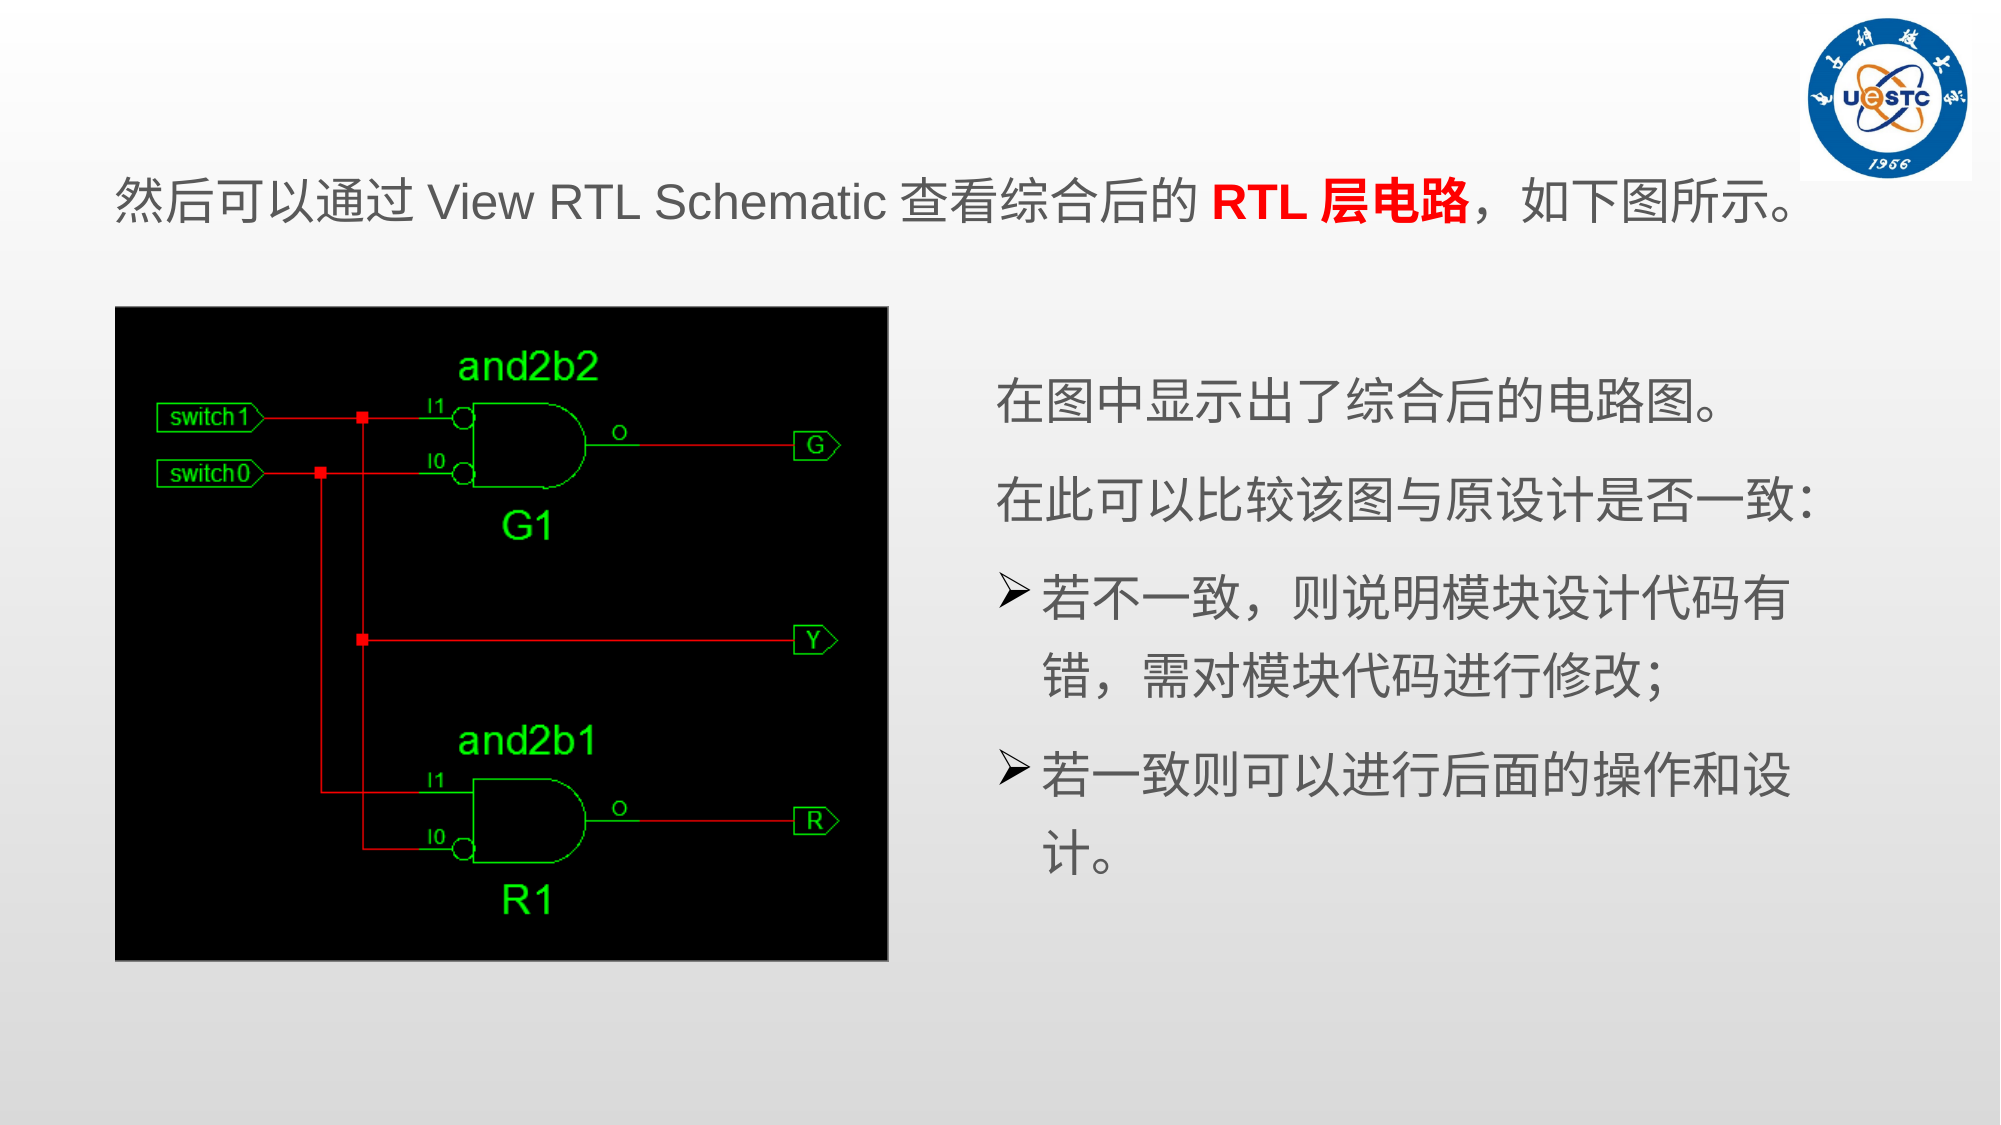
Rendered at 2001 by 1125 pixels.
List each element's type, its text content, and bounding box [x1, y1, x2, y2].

picture [1800, 14, 1972, 181]
picture [115, 306, 889, 962]
list 然后可以通过View RTL Schematic查看综合后的RTL层电路，如下图所示。 [100, 143, 1900, 235]
text_box 在图中显示出了综合后的电路图。 在此可以比较该图与原设计是否一致： 若不一致，则说明模块设计代码有错，需对模块代码进行修改； 若一致则可以进行后面的操作和设计。 [980, 343, 1815, 889]
